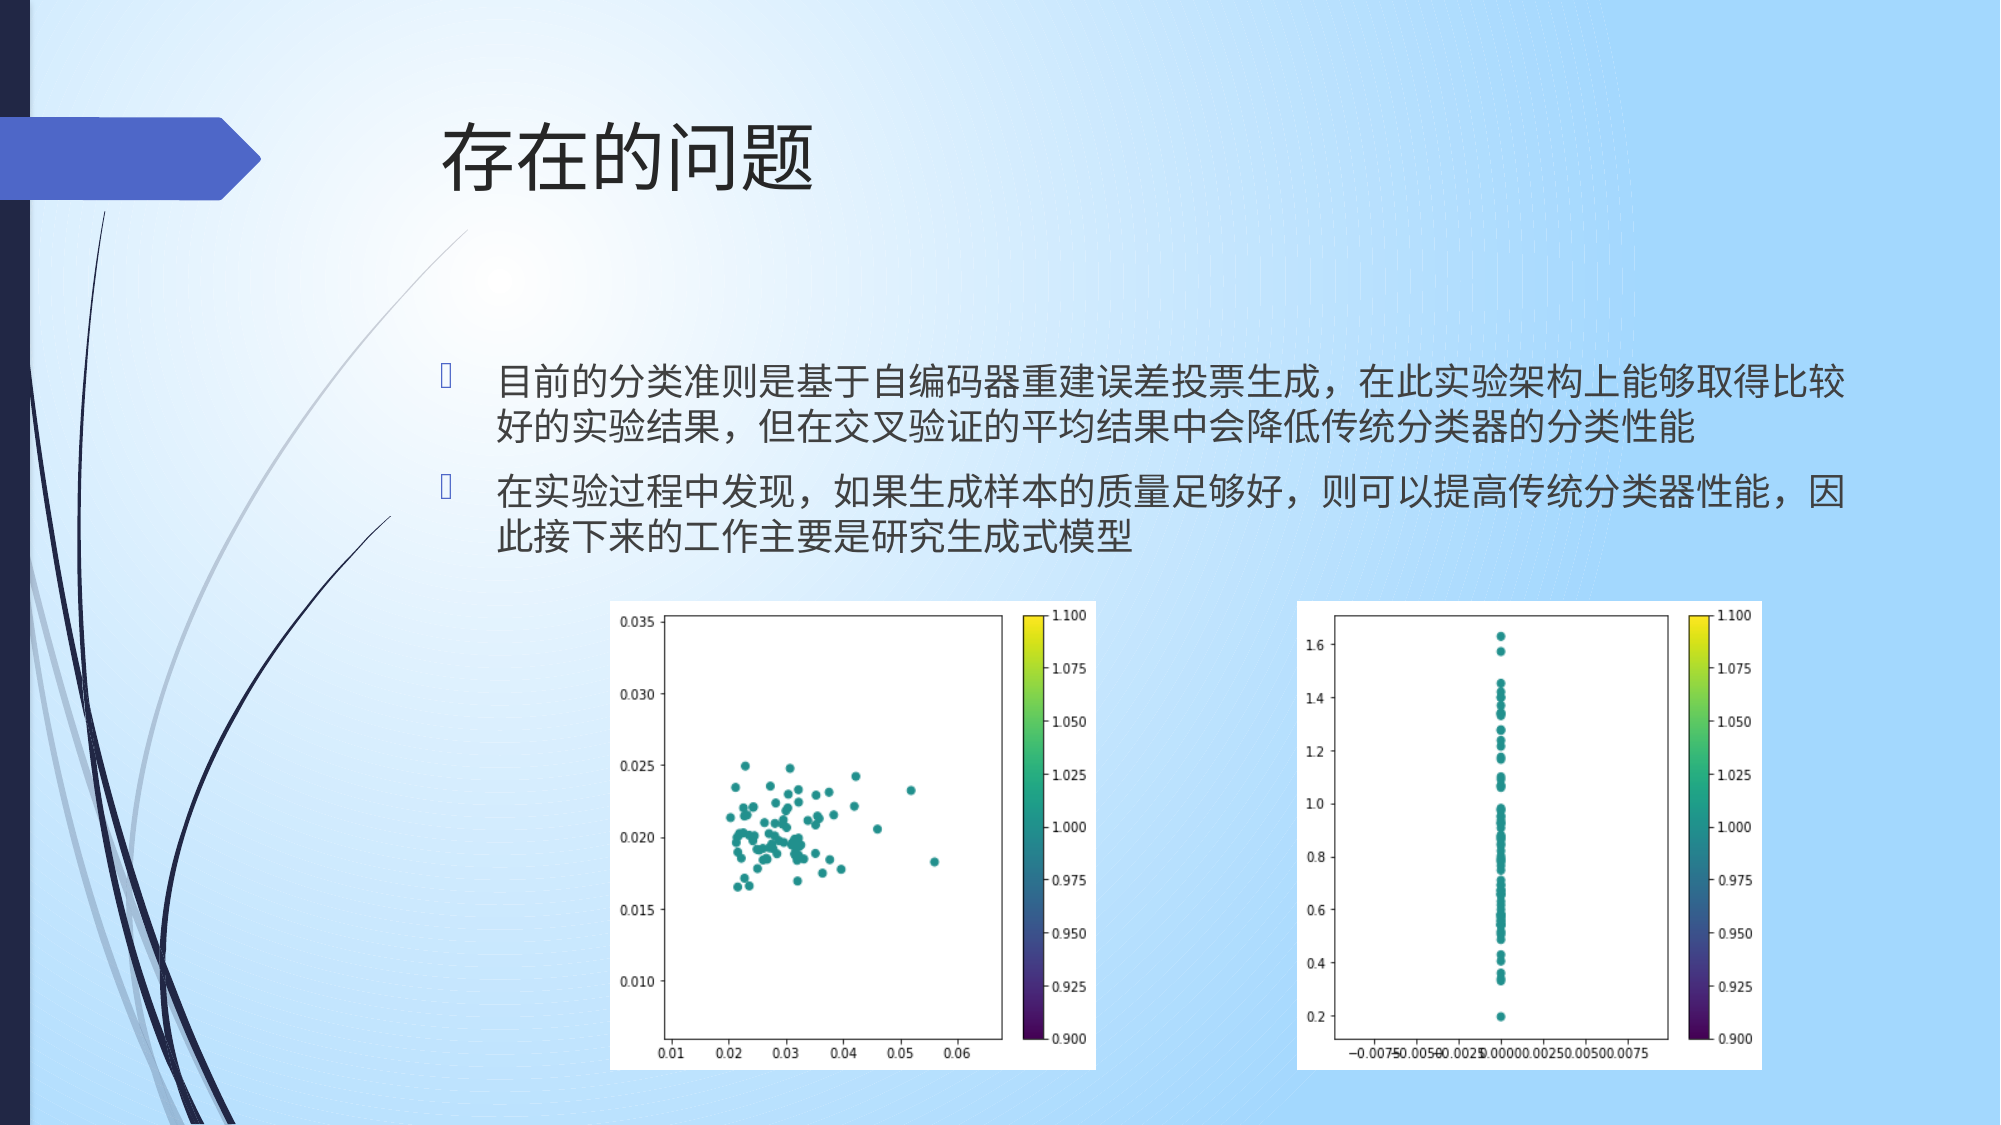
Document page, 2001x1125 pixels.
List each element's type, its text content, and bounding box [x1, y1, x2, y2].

title 存在的问题 [425, 102, 1888, 313]
list 目前的分类准则是基于自编码器重建误差投票生成，在此实验架构上能够取得比较好的实验结果，但在交叉验证的平均结果中会降低传统分类器的分类性能 在实验过程中发现，如果生成样本的质量足够好，则可以提高传统分类器性能，因此接下来的工作主要是研究生成式模型 [424, 350, 1888, 970]
picture [610, 601, 1096, 1071]
picture [1297, 601, 1763, 1071]
